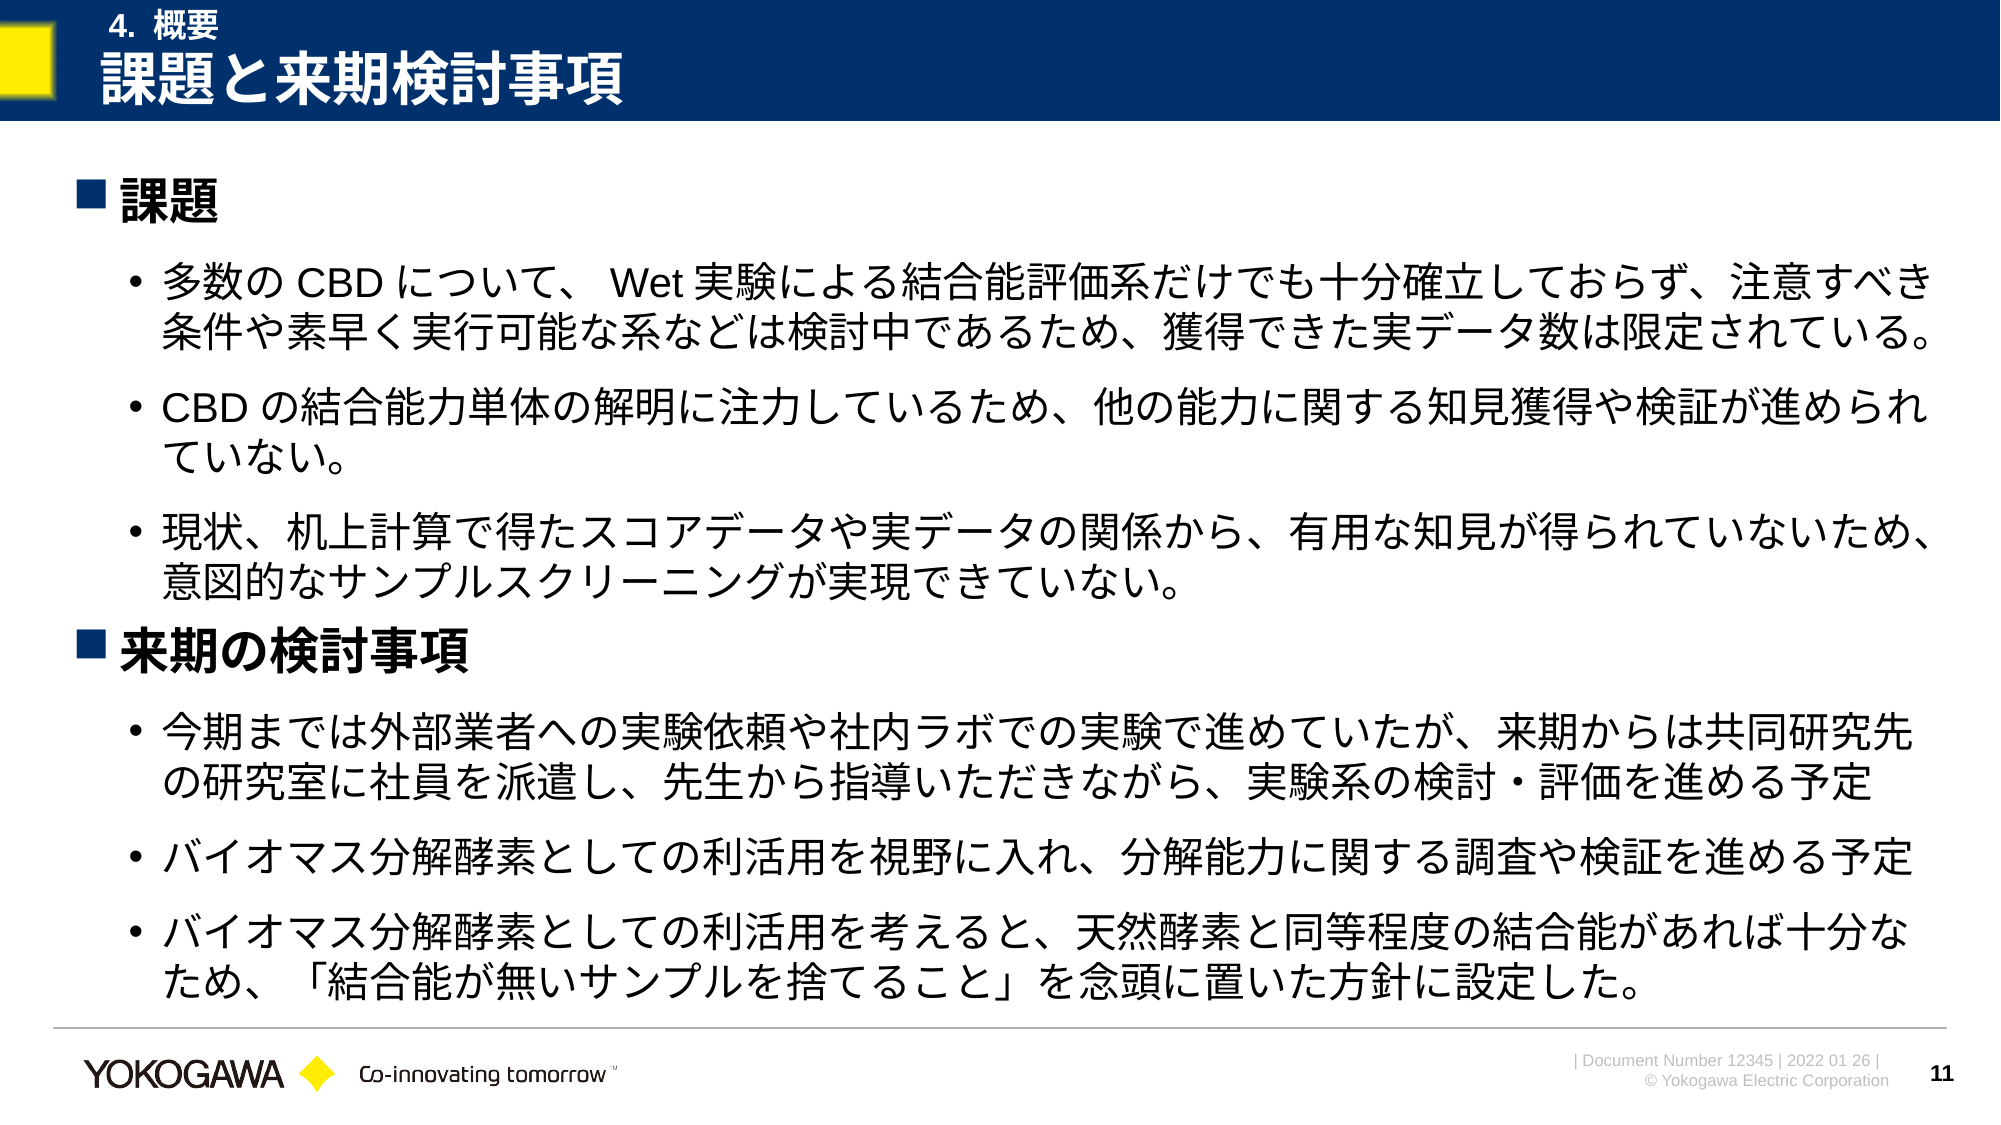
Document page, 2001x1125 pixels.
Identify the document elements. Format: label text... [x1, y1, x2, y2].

text_box 4. 概要 [93, 0, 559, 52]
picture [0, 6, 69, 115]
title 課題と来期検討事項 [84, 39, 1955, 125]
picture [83, 1055, 617, 1093]
slide_number 11 [1904, 1042, 1970, 1103]
text_box 課題 多数のCBDについて、Wet実験による結合能評価系だけでも十分確立しておらず、注意すべき条件や素早く実行可能な系などは検討中であるため、獲得できた実データ数は限定されている。 CBDの結合能力単体の解明に注力しているため、他の能力に関する知見獲得や検証が進められていない。 現状、机上計算で得たスコアデータや実データの関係から、有用な知見が得られていないため、意図的なサンプルスクリーニングが実現できていない。 来期の検討事項 今期までは外部業者への実験依頼や社内ラボでの実験で進めていたが、来期からは共同研究先の研究室に社員を派遣し、先生から指導いただきながら、実験系の検討・評価を進める予定 バイオマス分解酵素としての利活用を視野に入れ、分解能力に関する調査や検証を進める予定 バイオマス分解酵素としての利活用を考えると、天然酵素と同等程度の結合能があれば十分なため、「結合能が無いサンプルを捨てること」を念頭に置いた方針に設定した。 [57, 169, 1955, 667]
